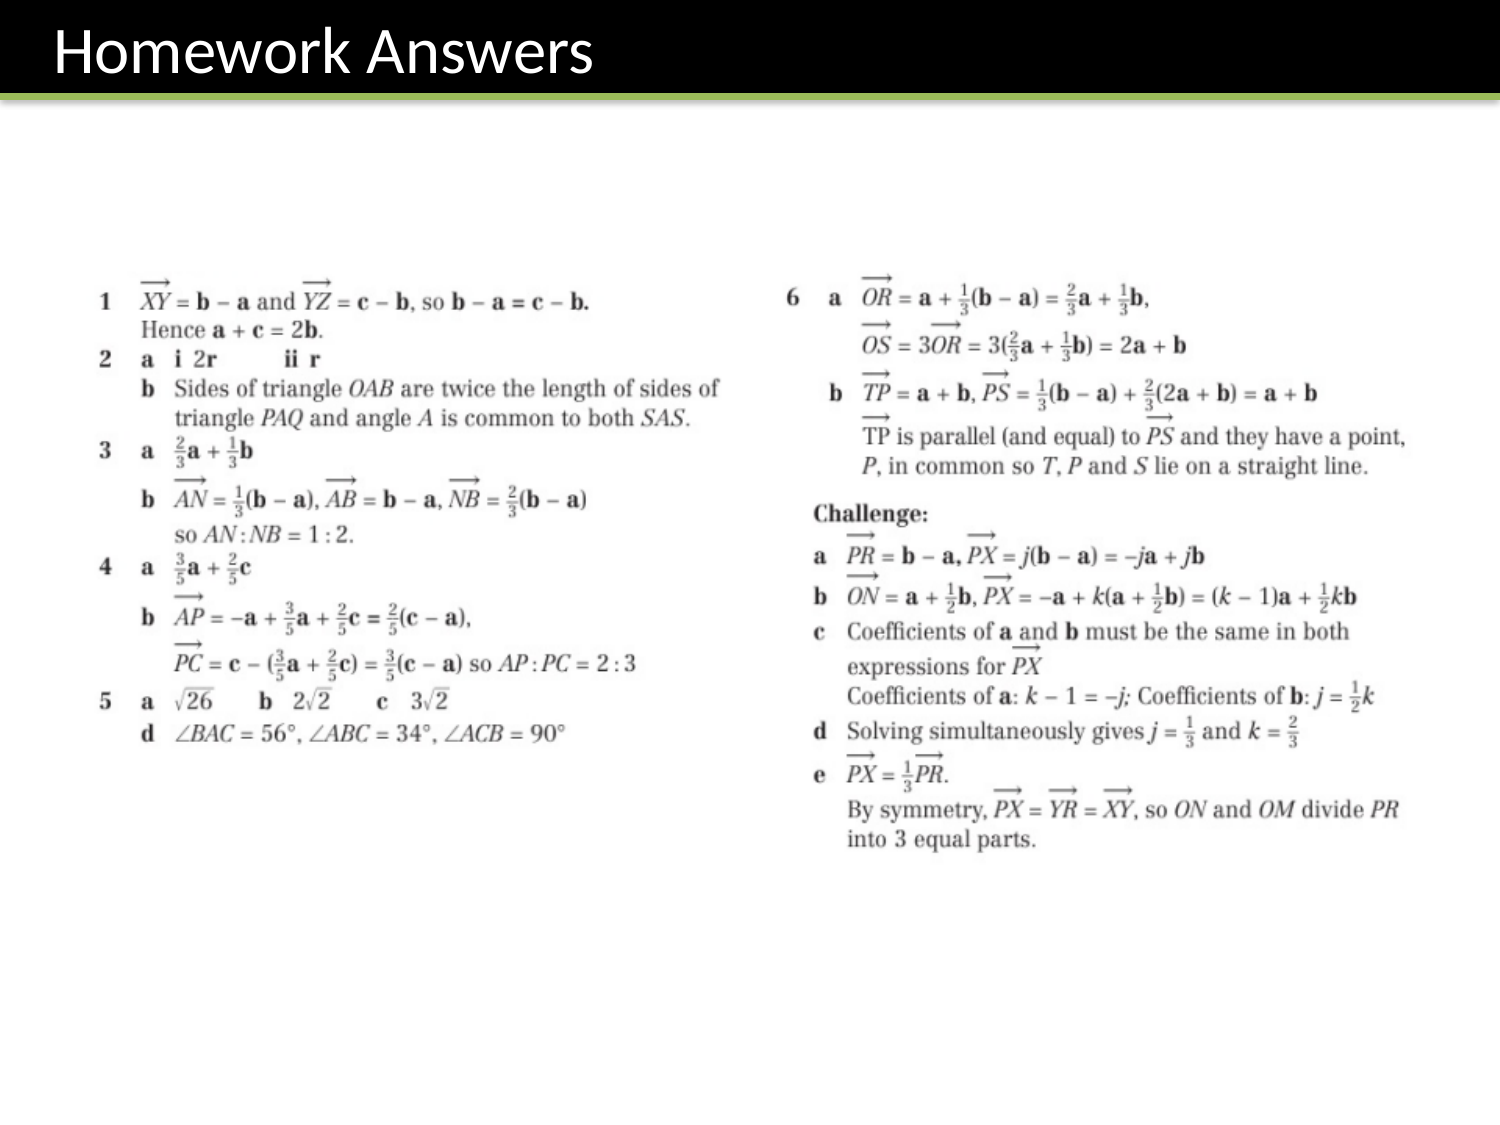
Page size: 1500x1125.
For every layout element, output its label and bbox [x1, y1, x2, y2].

text_box [0, 0, 1500, 97]
picture [49, 238, 1451, 887]
